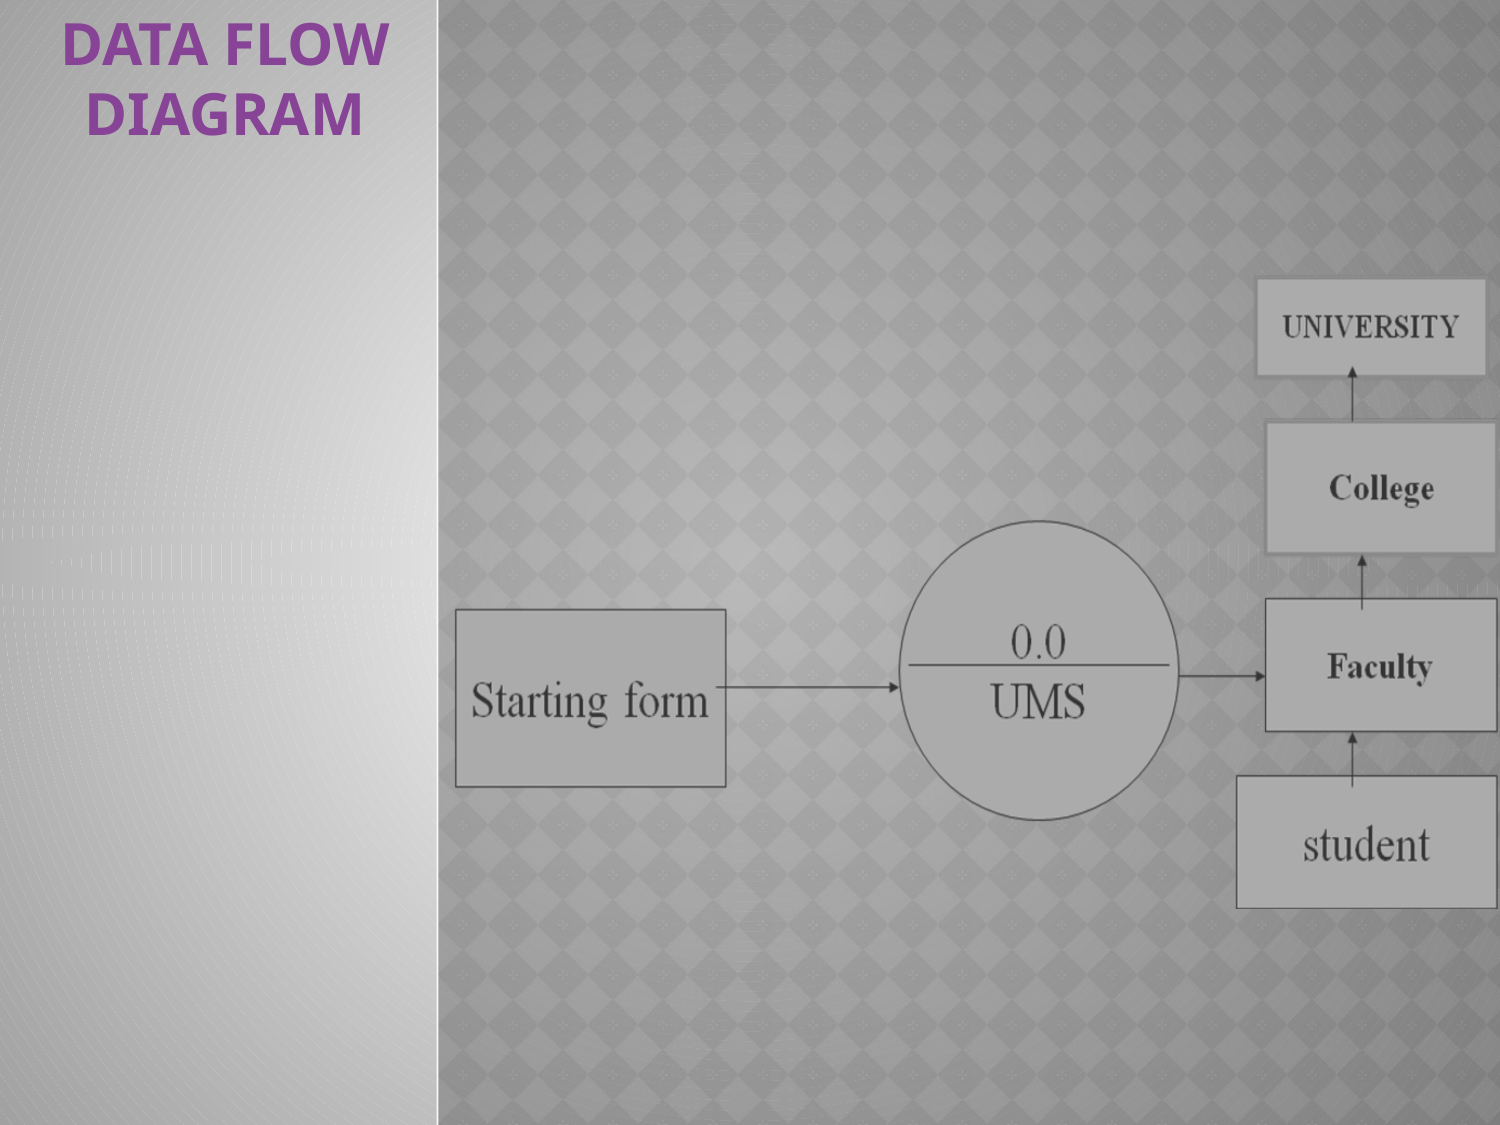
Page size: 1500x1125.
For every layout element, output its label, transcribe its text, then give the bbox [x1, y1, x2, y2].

text_box DATA FLOW DIAGRAM [0, 0, 450, 155]
picture [443, 274, 1500, 912]
